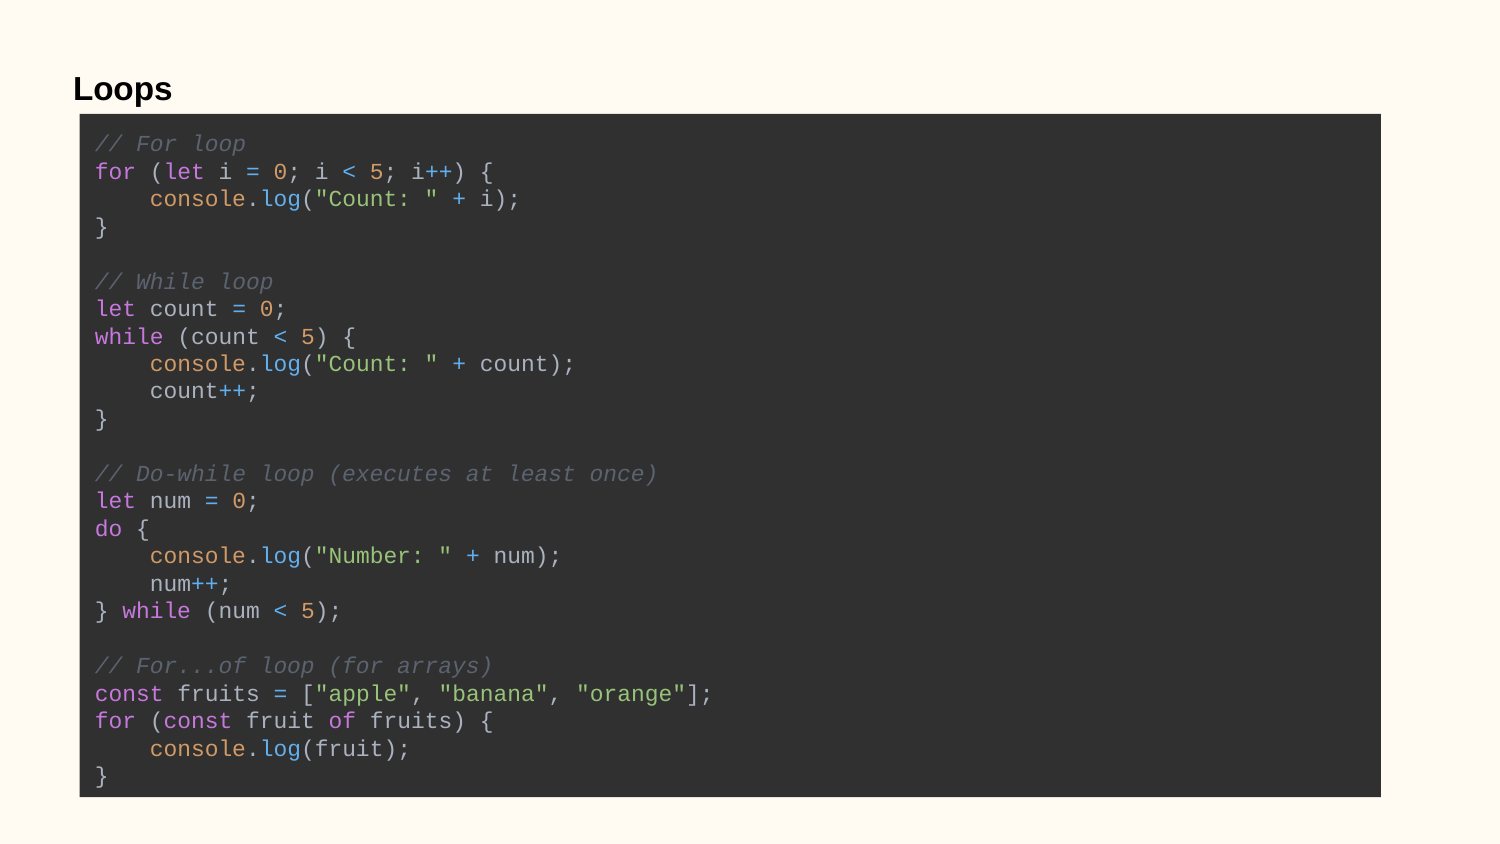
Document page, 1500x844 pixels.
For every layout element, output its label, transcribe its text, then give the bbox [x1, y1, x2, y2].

text_box Loops [58, 52, 1422, 815]
text_box // For loop for (let i = 0; i < 5; i++) { console.log("Count: " + i); } // While loop let count = 0; while (count < 5) { console.log("Count: " + count); count++; } // Do-while loop (executes at least once) let num = 0; do { console.log("Number: " + num); num++; } while (num < 5); // For...of loop (for arrays) const fruits = ["apple", "banana", "orange"]; for (const fruit of fruits) { console.log(fruit); } [79, 113, 1381, 798]
